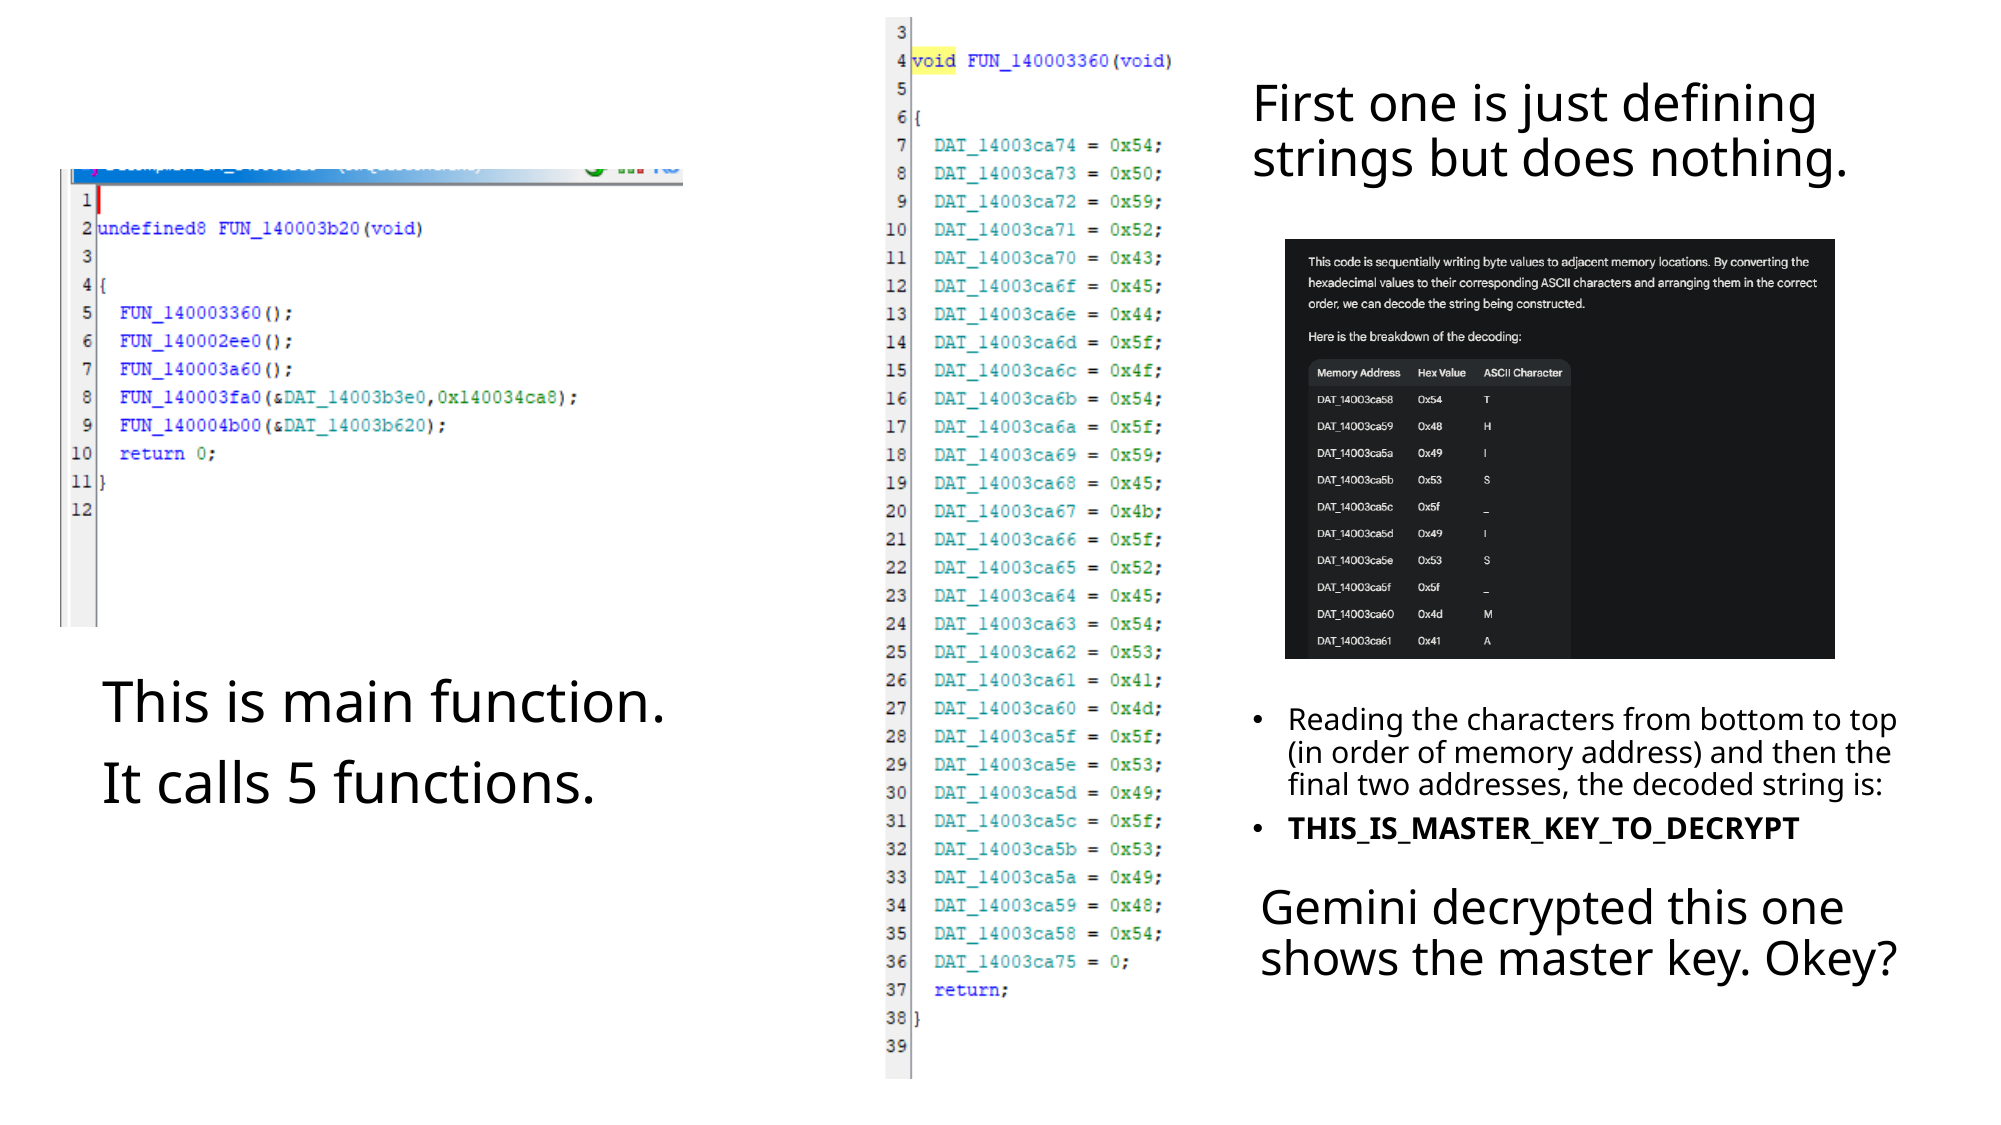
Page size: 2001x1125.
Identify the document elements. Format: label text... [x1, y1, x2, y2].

list This is main function. It calls 5 functions. [87, 666, 683, 827]
picture [883, 17, 1221, 1080]
picture [59, 168, 683, 628]
text_box First one is just defining strings but does nothing. [1237, 70, 1918, 231]
text_box Reading the characters from bottom to top (in order of memory address) and then the final two addresses, the decoded string is: THIS_IS_MASTER_KEY_TO_DECRYPT [1237, 696, 1918, 857]
text_box Gemini decrypted this one shows the master key. Okey? [1245, 875, 1926, 1036]
picture [1284, 239, 1835, 659]
